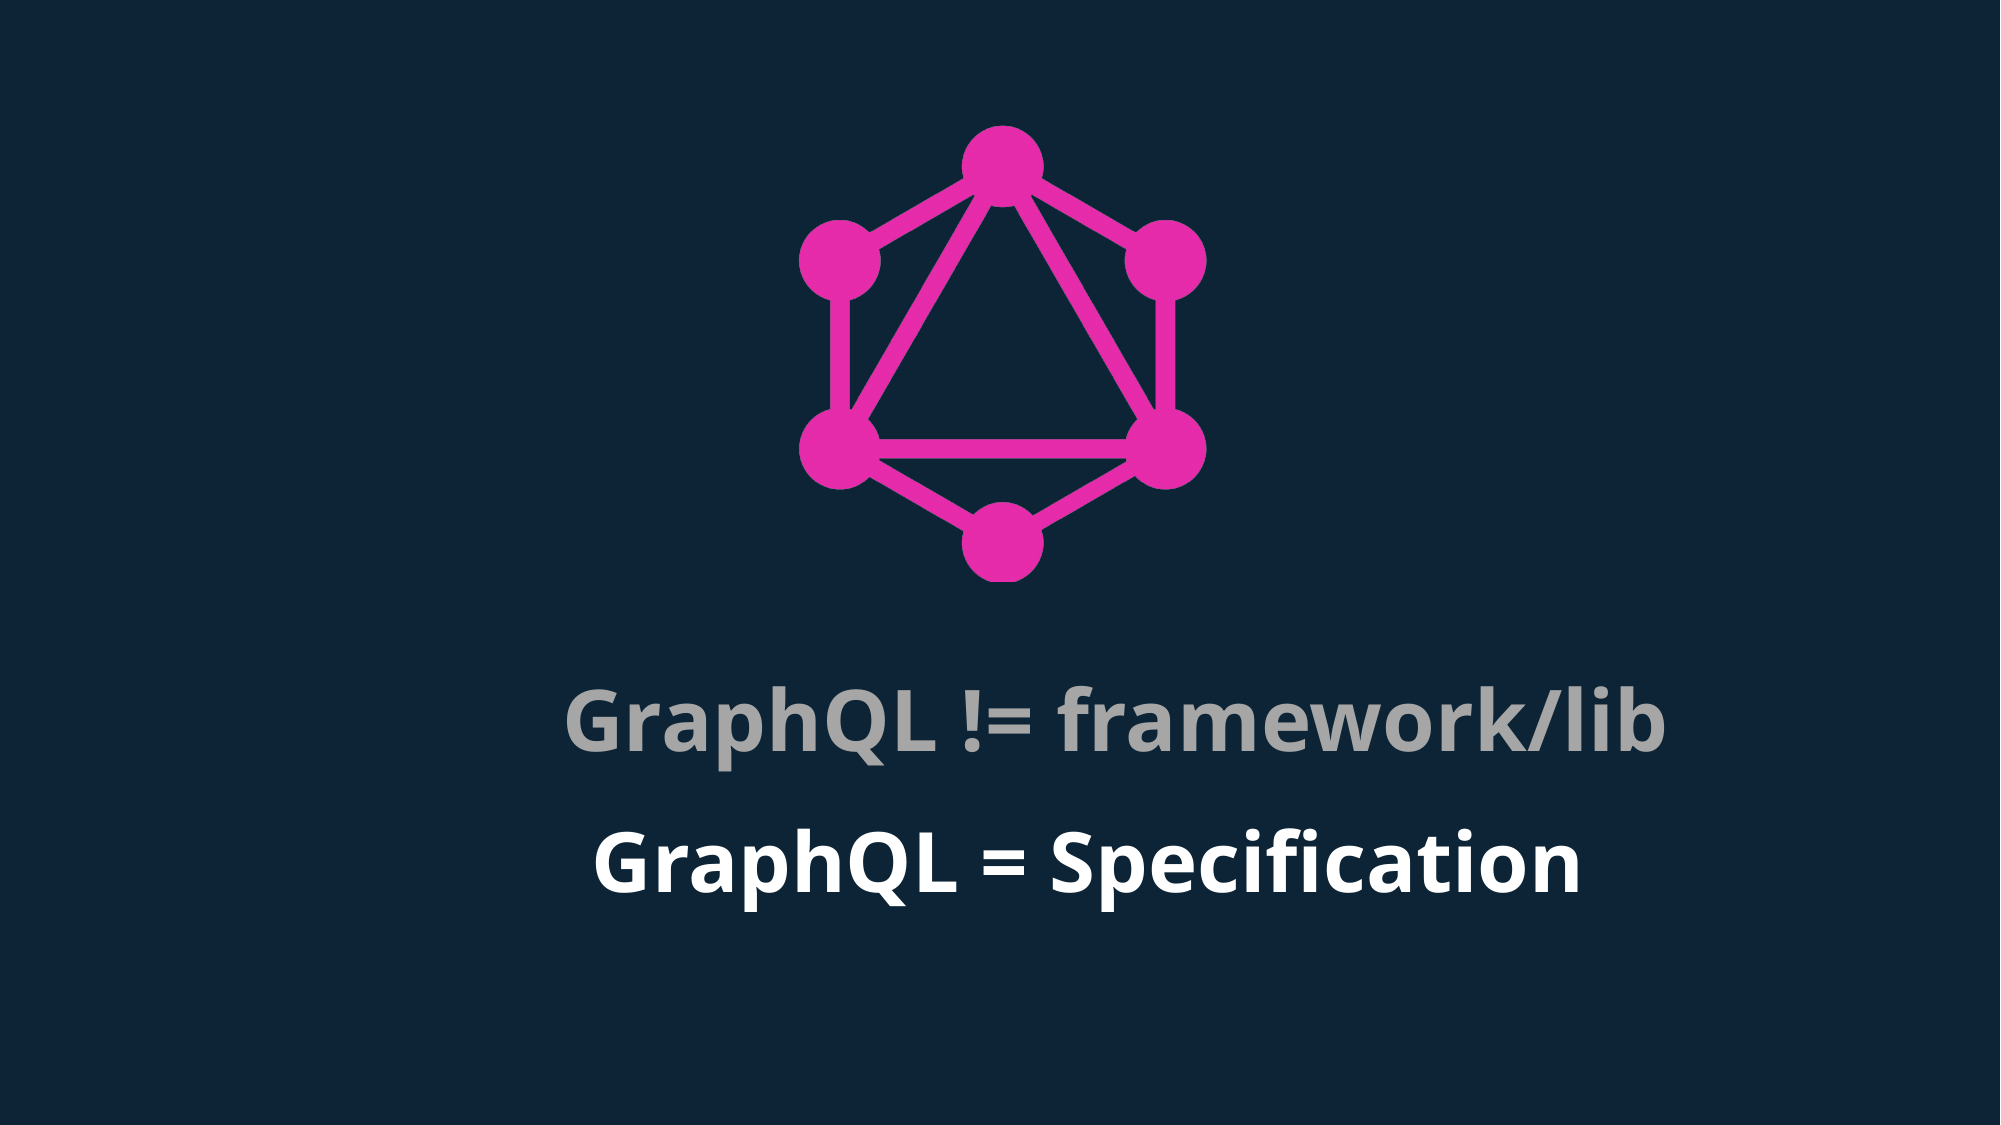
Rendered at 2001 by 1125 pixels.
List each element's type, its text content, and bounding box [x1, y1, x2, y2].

picture [795, 123, 1210, 582]
title GraphQL != framework/lib [511, 606, 1720, 778]
text_box GraphQL = Specification [577, 802, 1609, 917]
